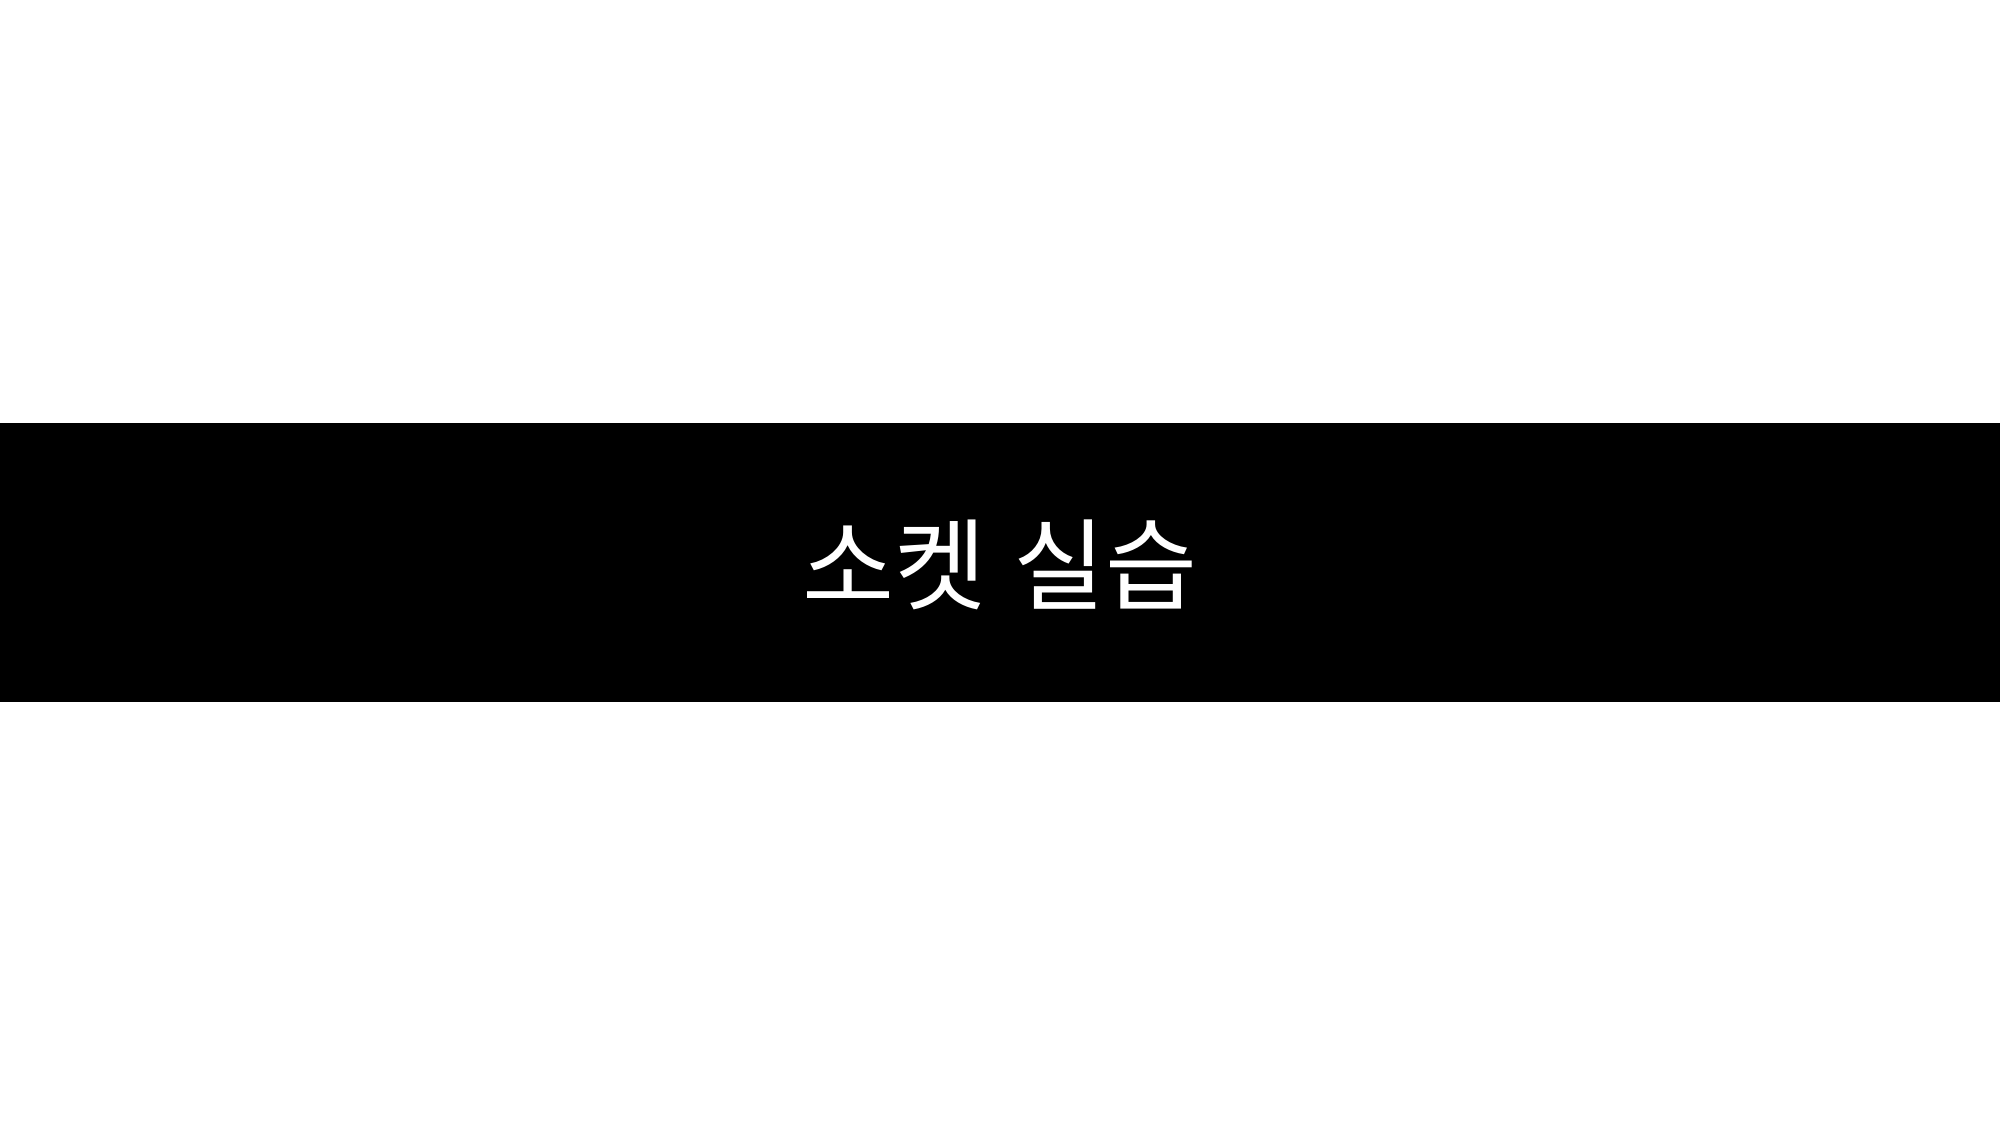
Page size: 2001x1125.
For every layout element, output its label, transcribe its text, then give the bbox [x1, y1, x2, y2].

text_box 소켓 실습 [0, 423, 2000, 702]
